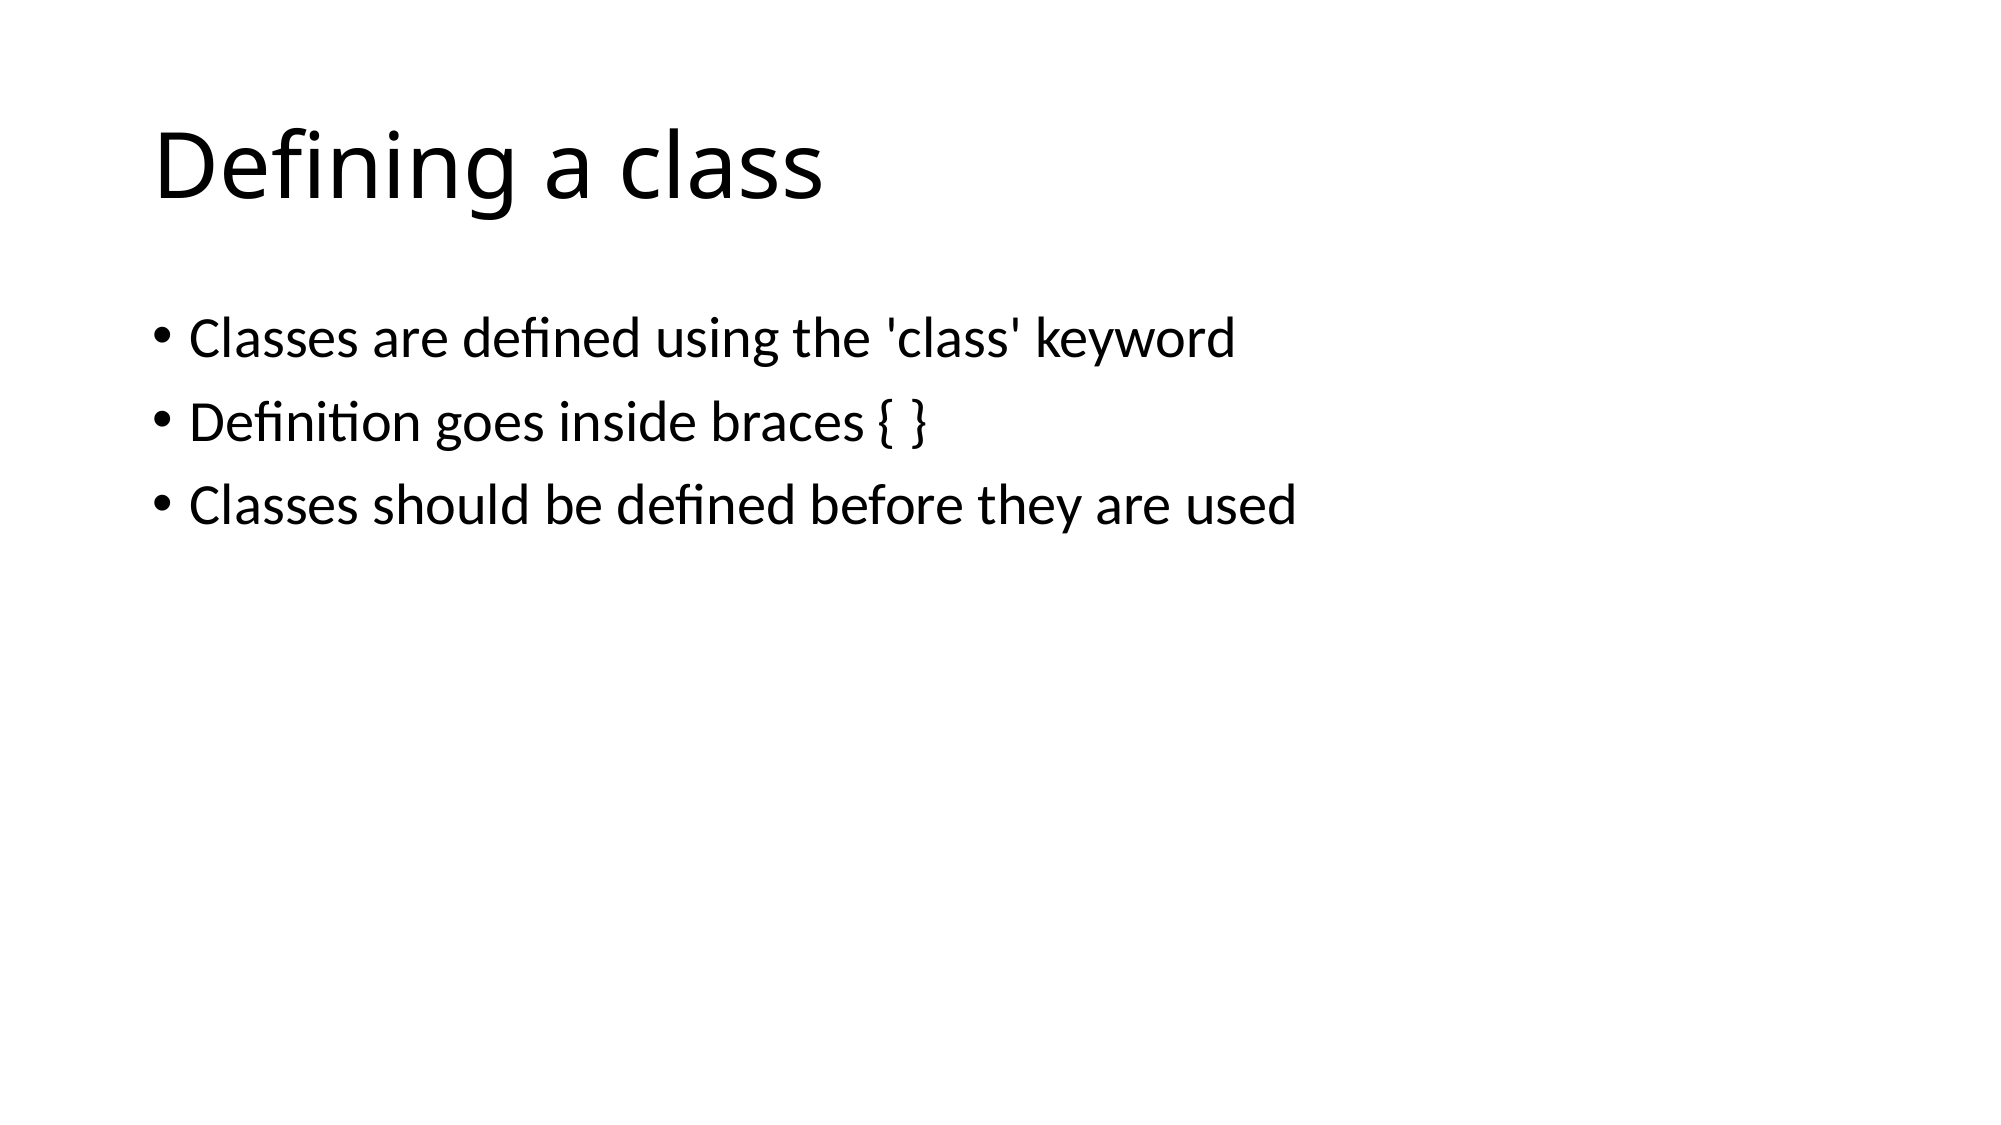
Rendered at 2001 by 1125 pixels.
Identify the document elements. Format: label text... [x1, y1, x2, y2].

list Classes are defined using the 'class' keyword Definition goes inside braces { } Classes should be defined before they are used [137, 299, 1863, 1014]
title Defining a class [137, 59, 1863, 278]
